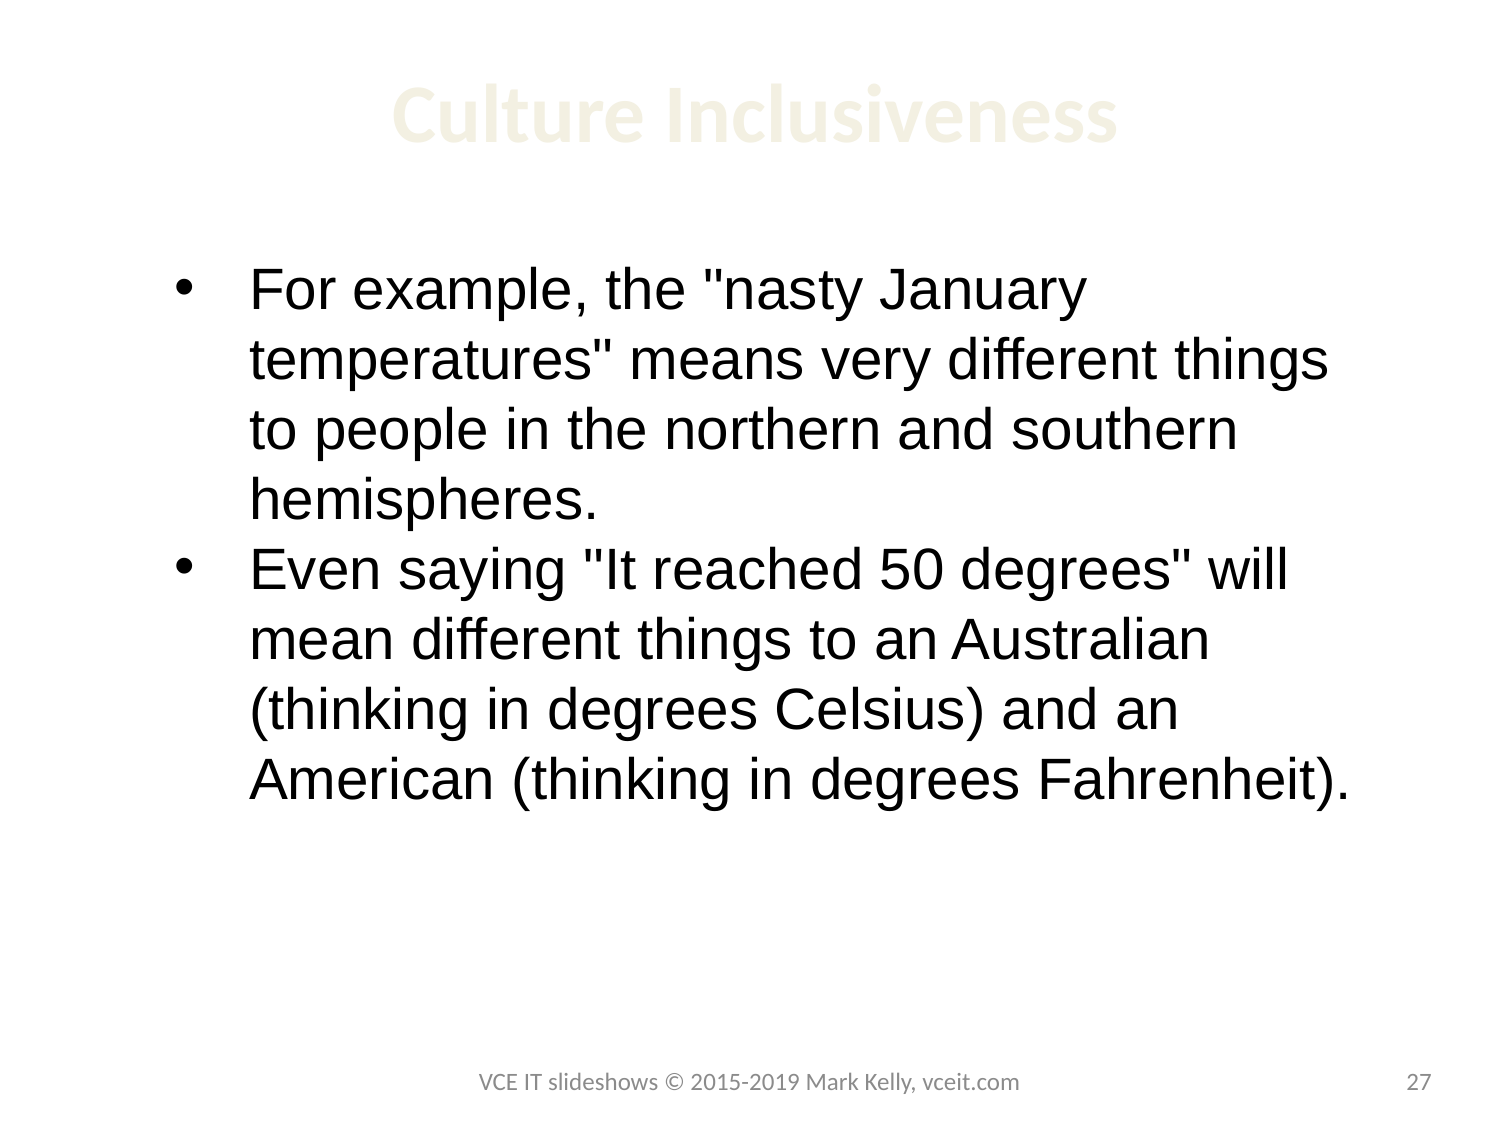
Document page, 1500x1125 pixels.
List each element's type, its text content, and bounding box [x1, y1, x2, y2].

list [74, 266, 1426, 1036]
text_box For example, the "nasty January temperatures" means very different things to people in the northern and southern hemispheres. Even saying "It reached 50 degrees" will mean different things to an Australian (thinking in degrees Celsius) and an American (thinking in degrees Fahrenheit). [159, 243, 1376, 819]
title Culture Inclusiveness [29, 44, 1483, 173]
slide_number 27 [1376, 1058, 1447, 1103]
footer VCE IT slideshows © 2015-2019 Mark Kelly, vceit.com [383, 1058, 1117, 1103]
